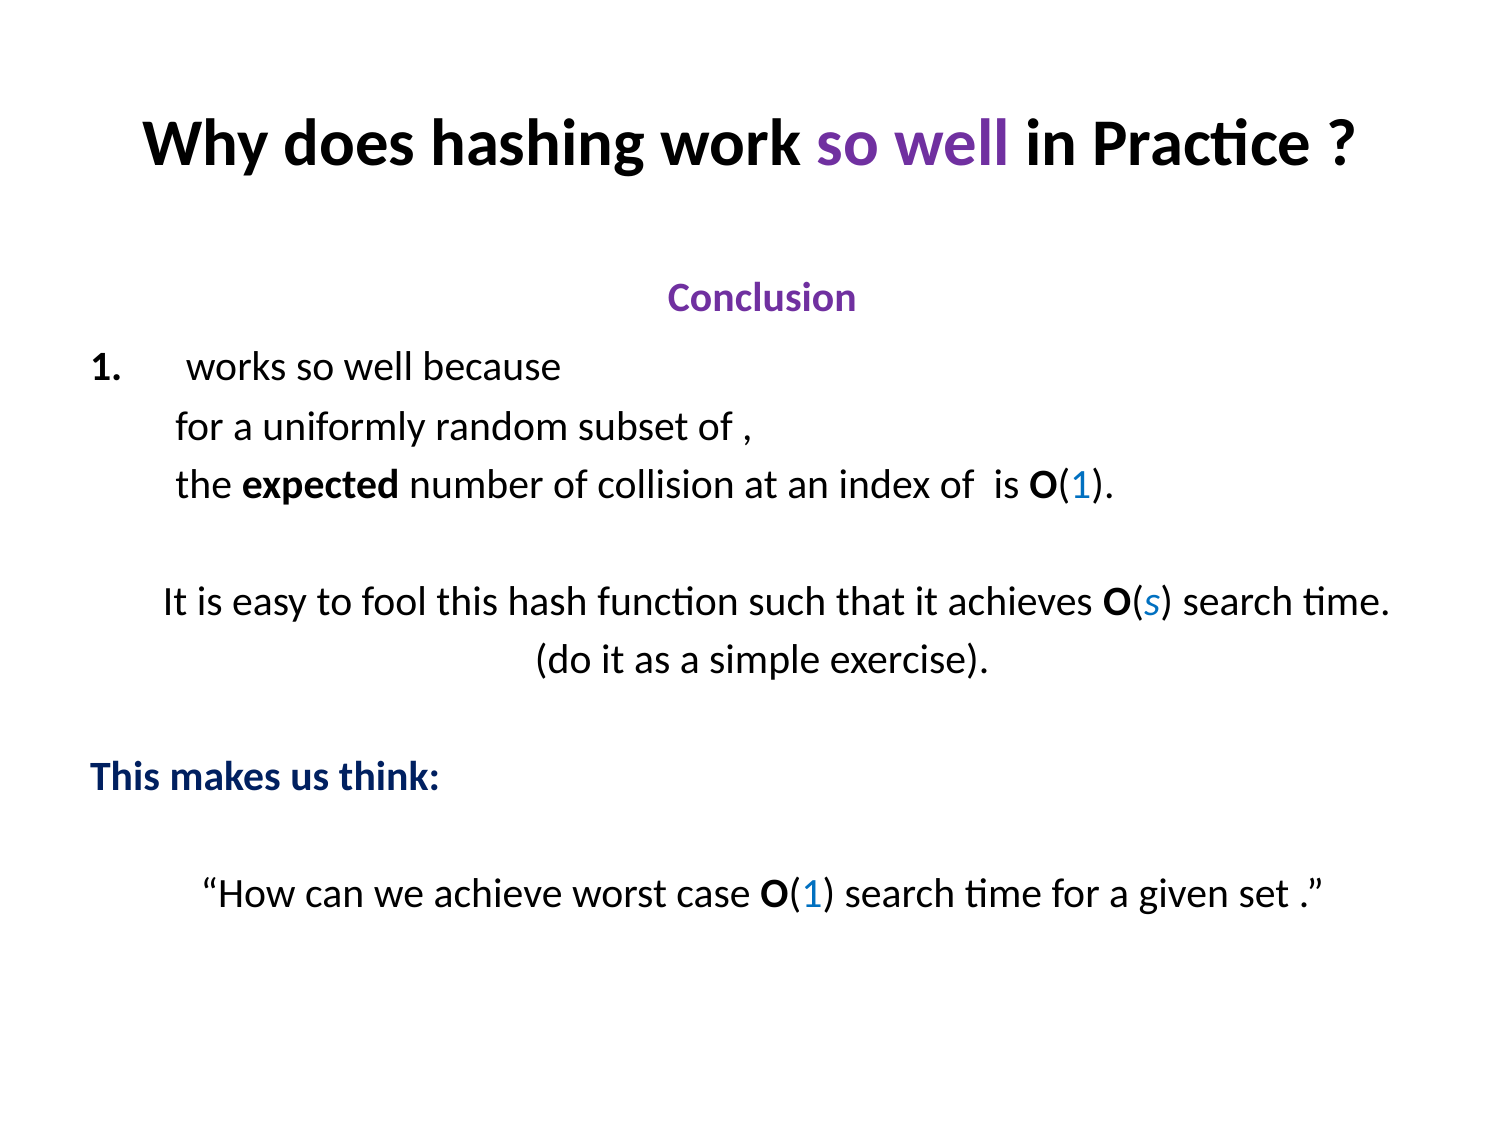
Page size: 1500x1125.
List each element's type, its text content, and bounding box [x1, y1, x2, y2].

title Why does hashing work so well in Practice ? [75, 45, 1425, 233]
